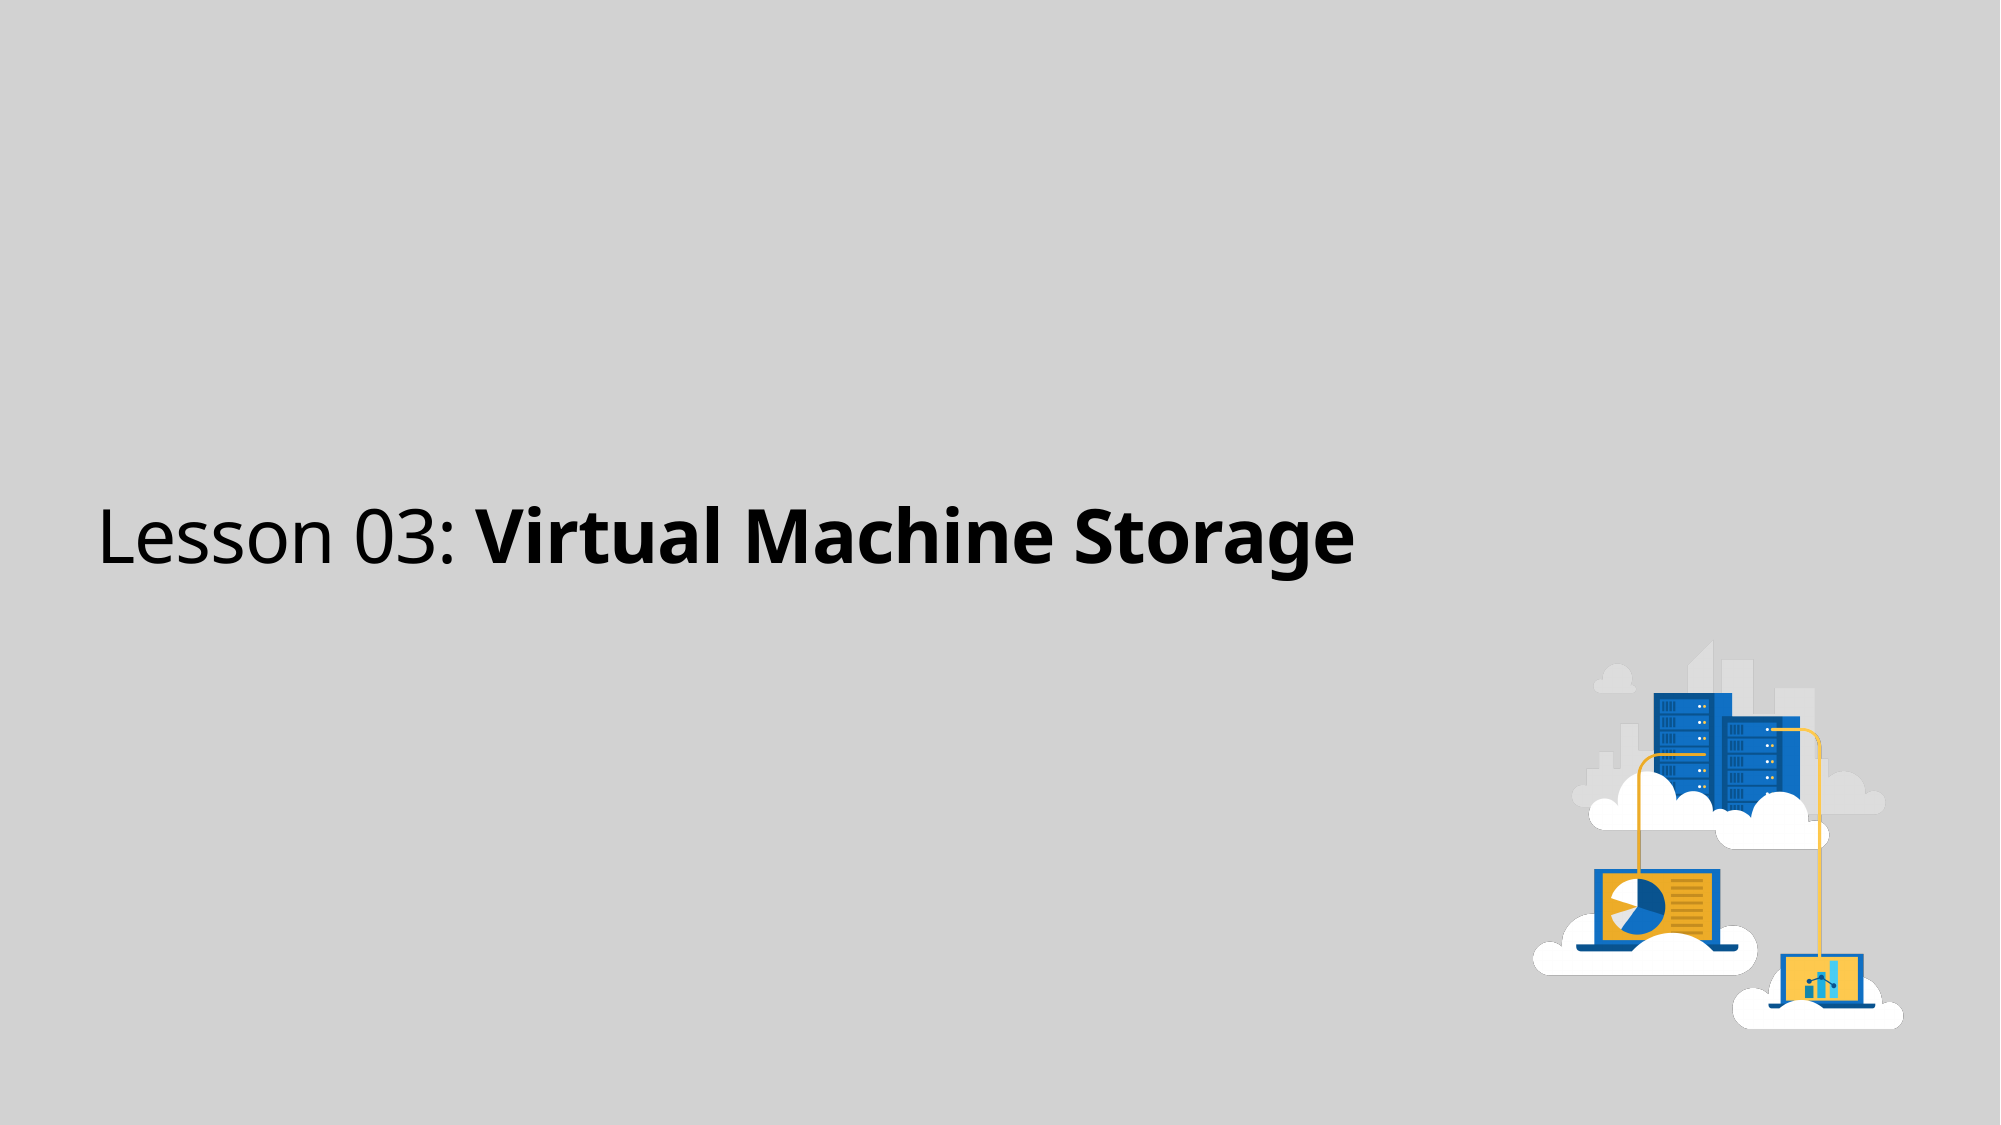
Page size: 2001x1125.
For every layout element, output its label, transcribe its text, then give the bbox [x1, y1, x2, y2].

picture [1532, 639, 1905, 1029]
title Lesson 03: Virtual Machine Storage [96, 498, 1908, 580]
